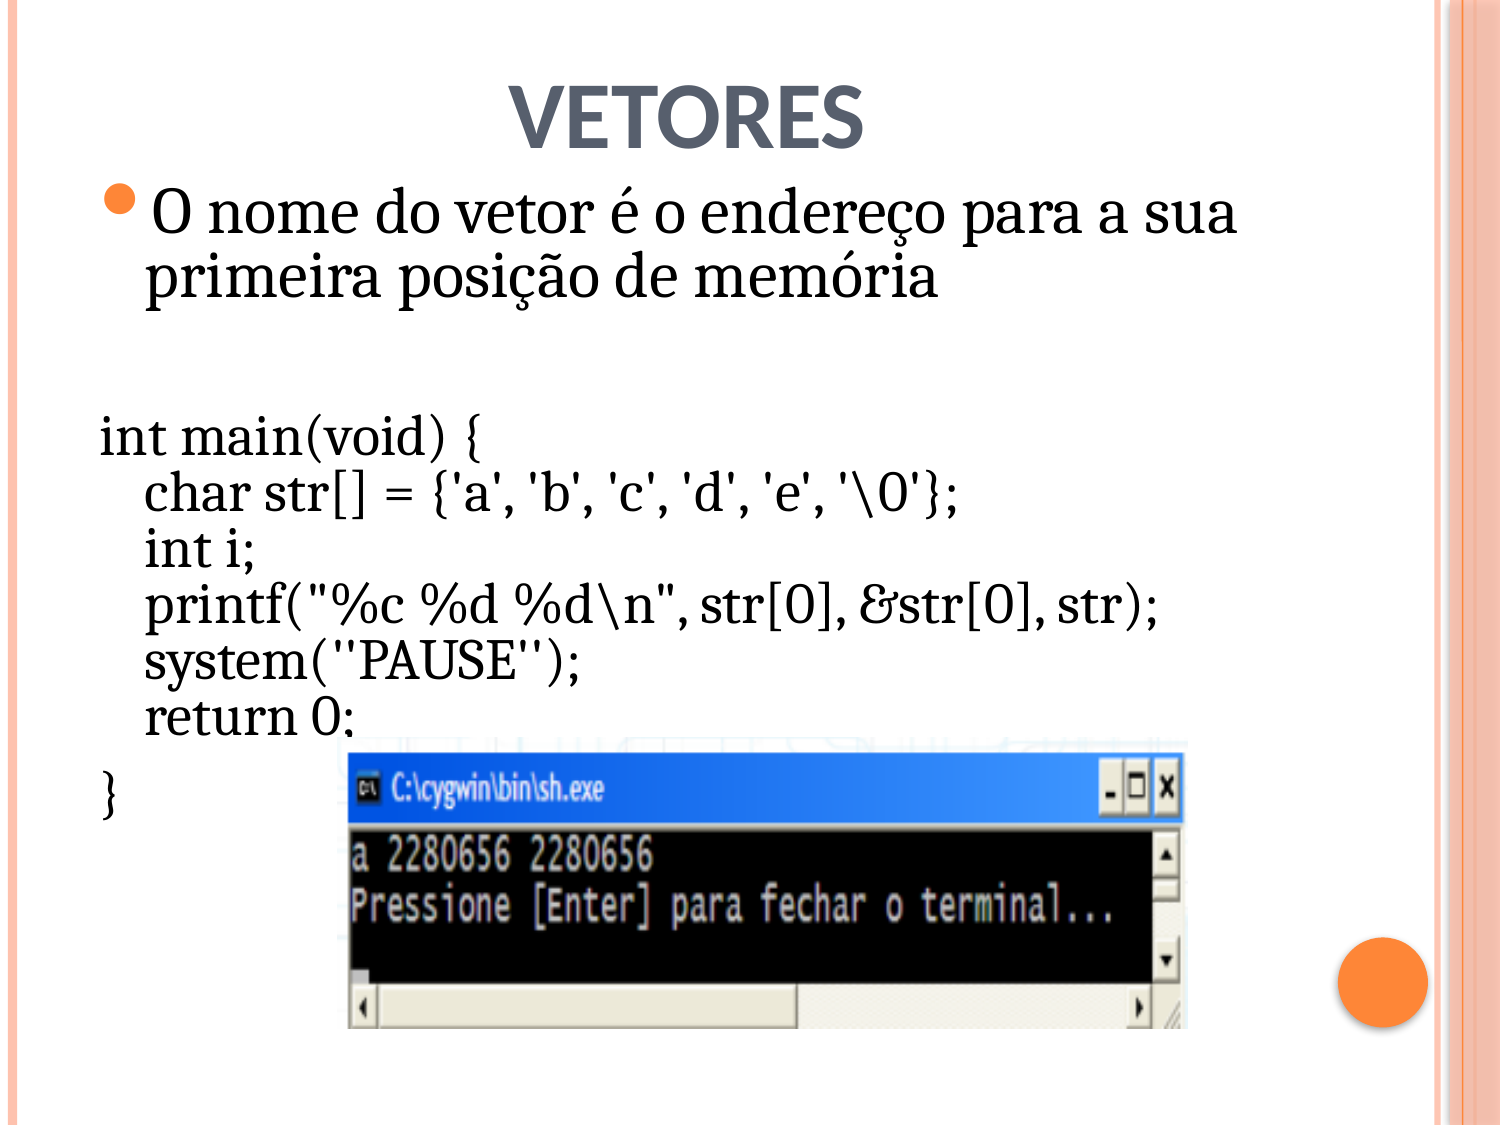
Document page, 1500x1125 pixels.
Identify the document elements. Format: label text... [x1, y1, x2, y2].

picture [336, 736, 1188, 1030]
list O nome do vetor é o endereço para a sua primeira posição de memória int main(void) { char str[] = {'a', 'b', 'c', 'd', 'e', '\0'}; int i; printf("%c %d %d\n", str[0], &str[0], str); system(''PAUSE''); return 0; } [24, 174, 1413, 1025]
title Vetores [75, 45, 1300, 174]
